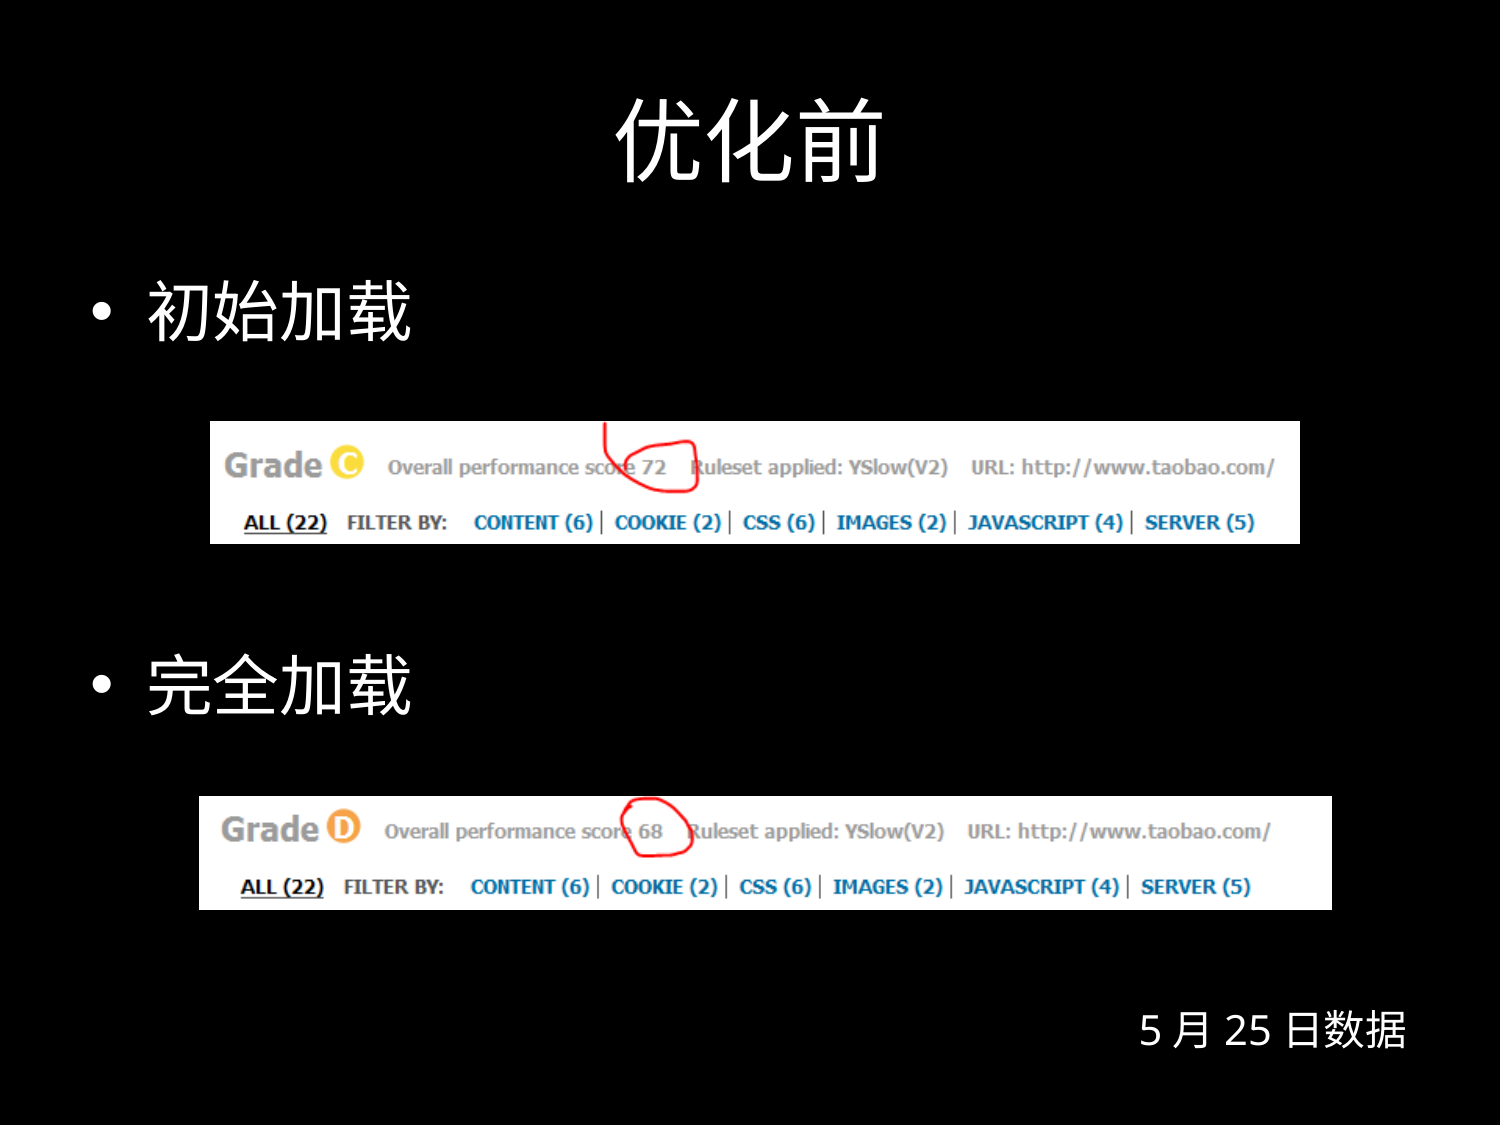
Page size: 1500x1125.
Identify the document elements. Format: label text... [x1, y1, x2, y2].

title 优化前 [75, 45, 1425, 233]
text_box 5月25日数据 [1123, 996, 1423, 1061]
list 初始加载 完全加载 [75, 262, 1425, 1005]
picture [198, 796, 1333, 910]
picture [210, 421, 1301, 544]
